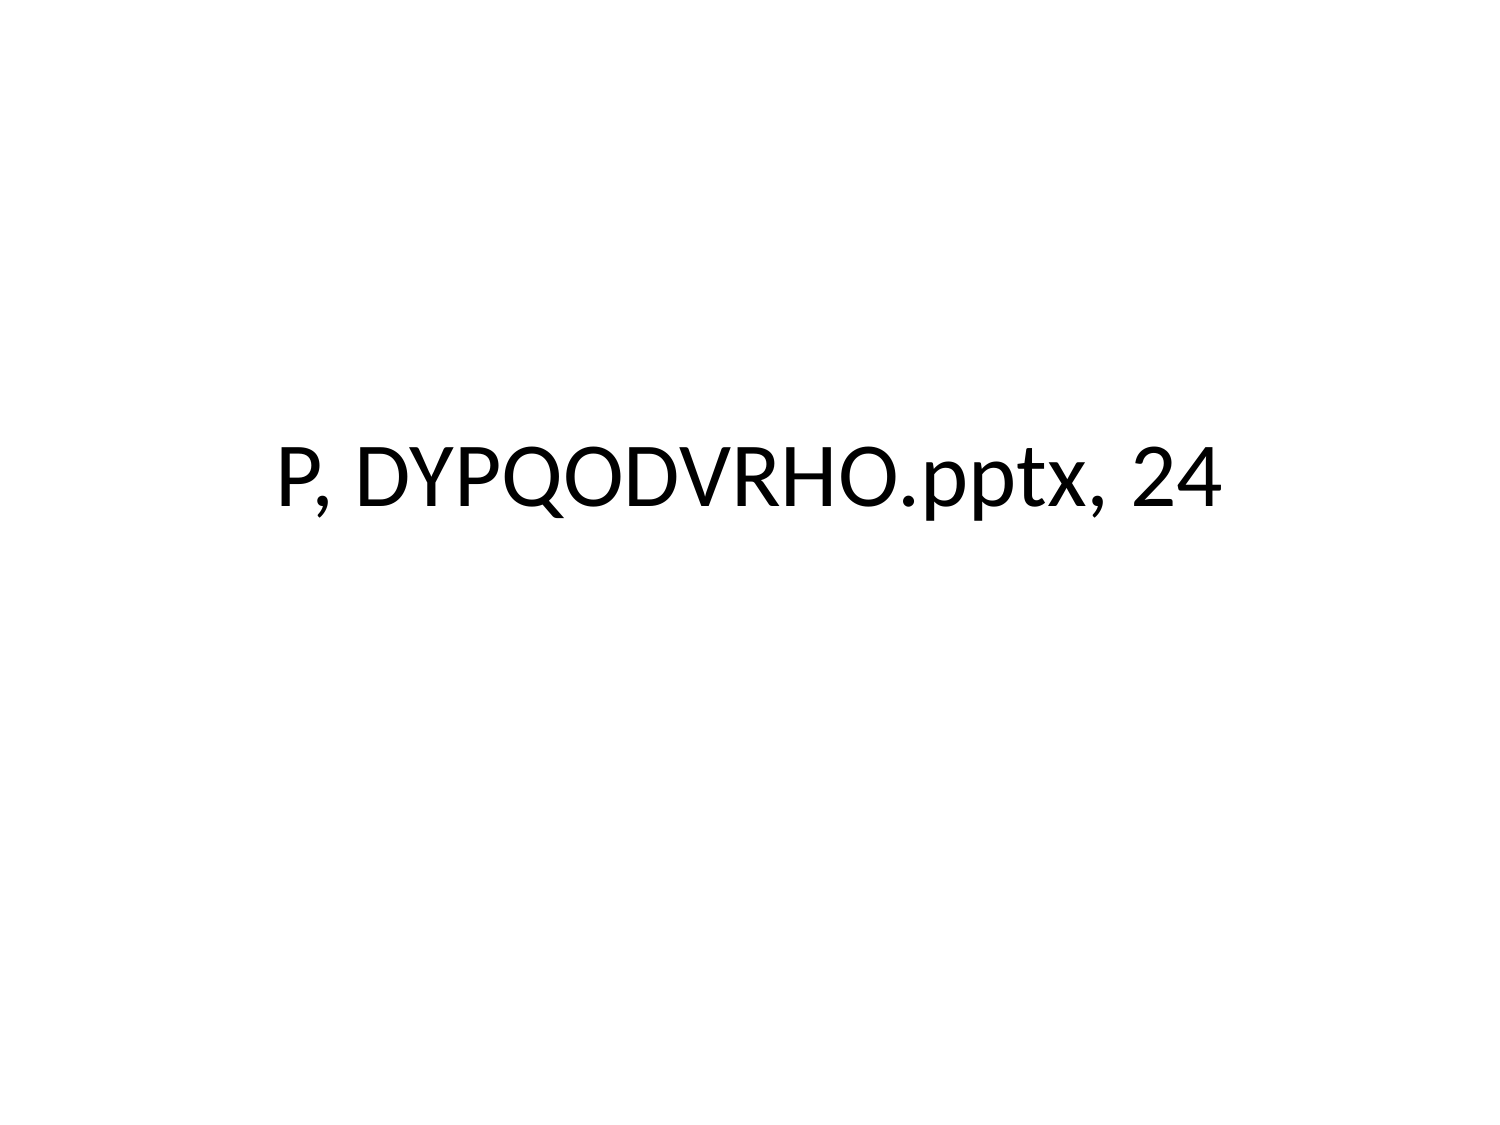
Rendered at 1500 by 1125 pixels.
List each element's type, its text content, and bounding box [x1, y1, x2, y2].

title P, DYPQODVRHO.pptx, 24 [112, 349, 1388, 591]
